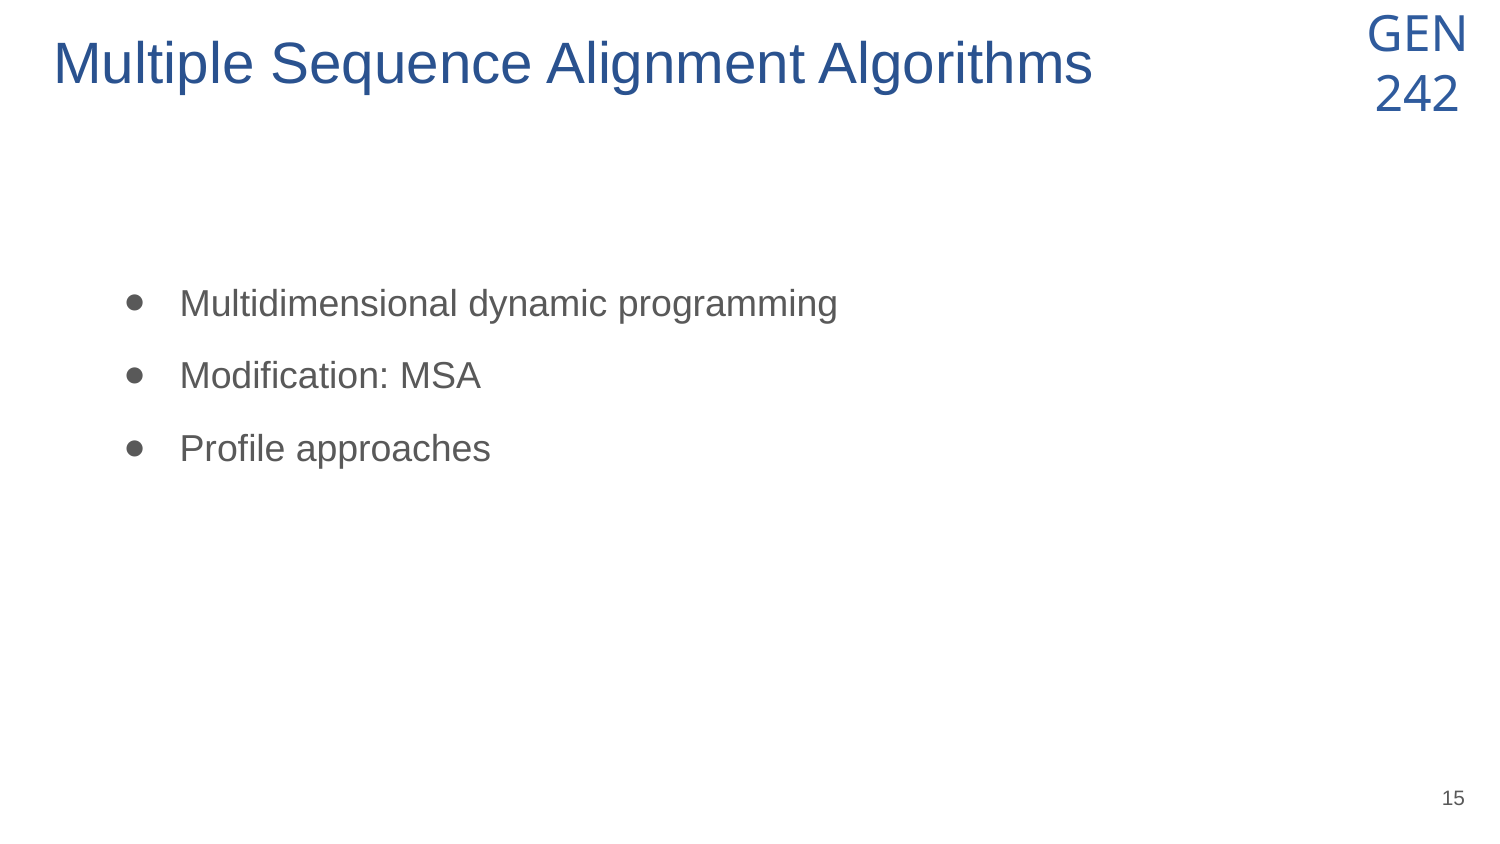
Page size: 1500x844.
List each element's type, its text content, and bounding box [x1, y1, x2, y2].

list Multidimensional dynamic programming Modification: MSA Profile approaches [89, 256, 1418, 630]
title Multiple Sequence Alignment Algorithms [38, 10, 1437, 105]
slide_number ‹#› [1389, 764, 1480, 830]
